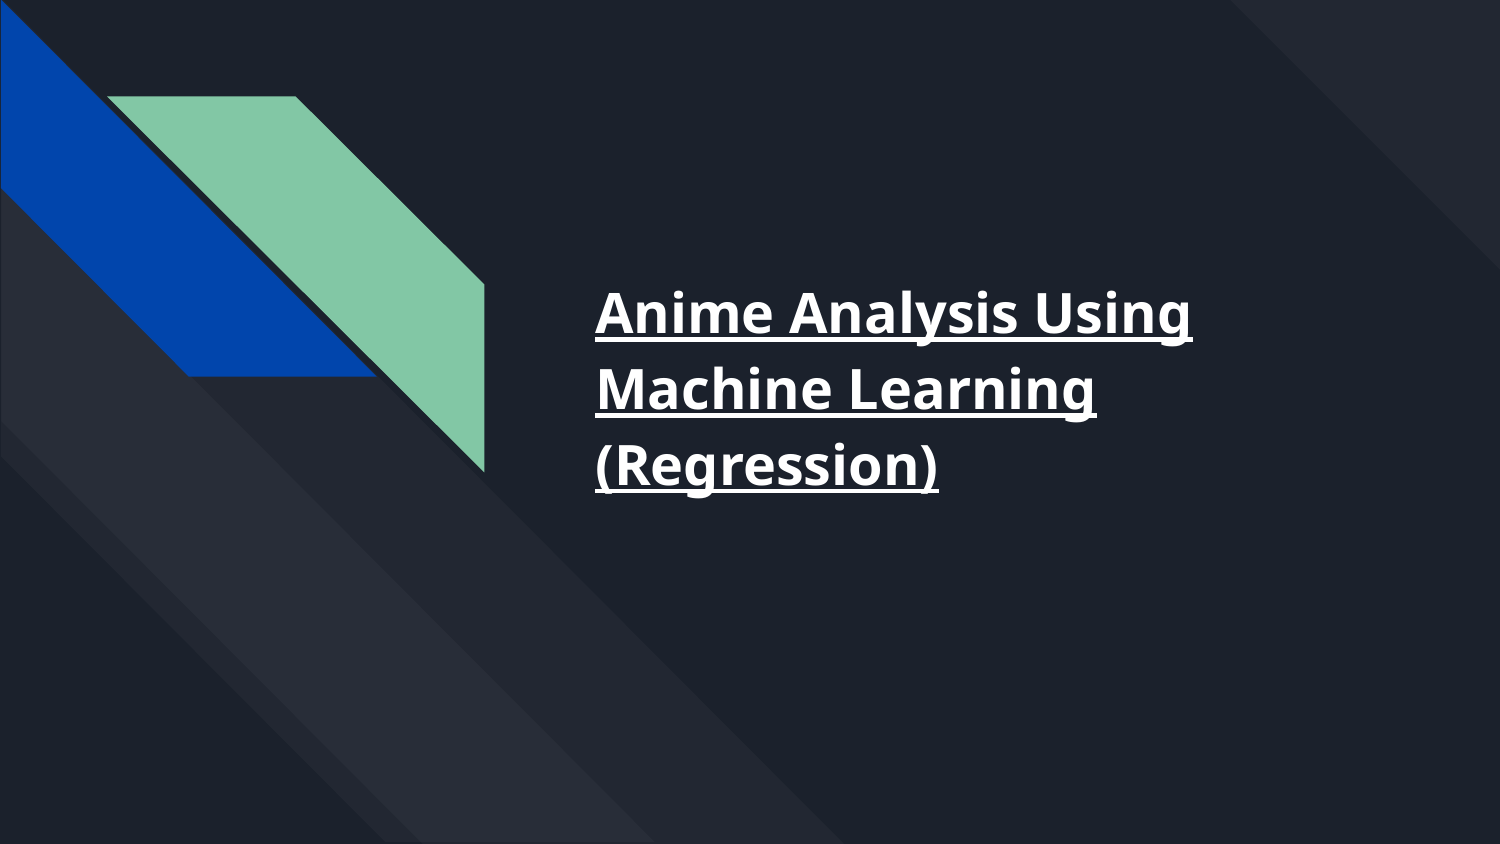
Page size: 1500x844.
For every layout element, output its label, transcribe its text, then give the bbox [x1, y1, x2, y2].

title Anime Analysis Using Machine Learning (Regression) [580, 258, 1404, 518]
